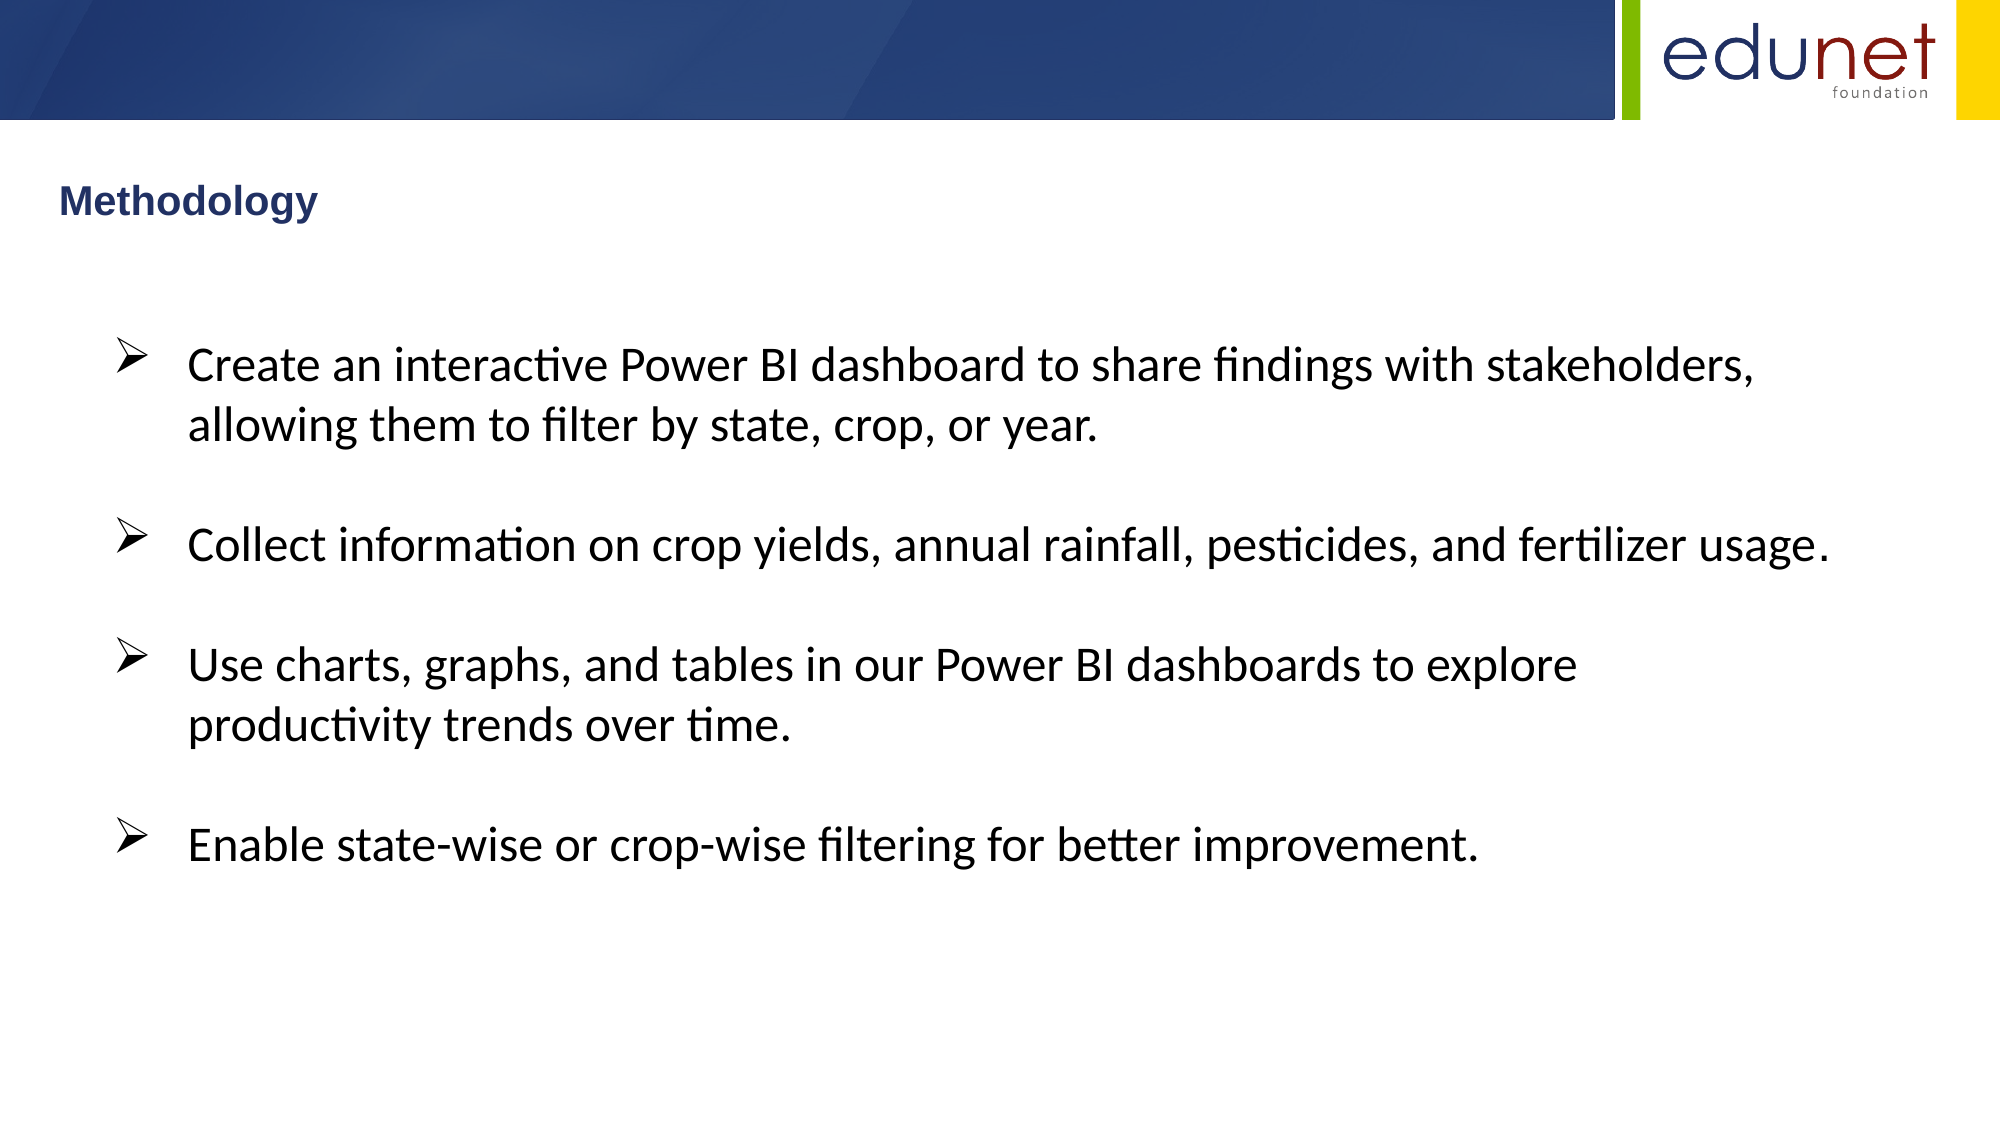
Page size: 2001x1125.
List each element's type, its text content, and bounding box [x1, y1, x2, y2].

text_box Methodology [43, 166, 1045, 232]
text_box Create an interactive Power BI dashboard to share findings with stakeholders, allowing them to filter by state, crop, or year. Collect information on crop yields, annual rainfall, pesticides, and fertilizer usage. Use charts, graphs, and tables in our Power BI dashboards to explore productivity trends over time. Enable state-wise or crop-wise filtering for better improvement. [97, 324, 1848, 1125]
picture [1652, 12, 1948, 108]
